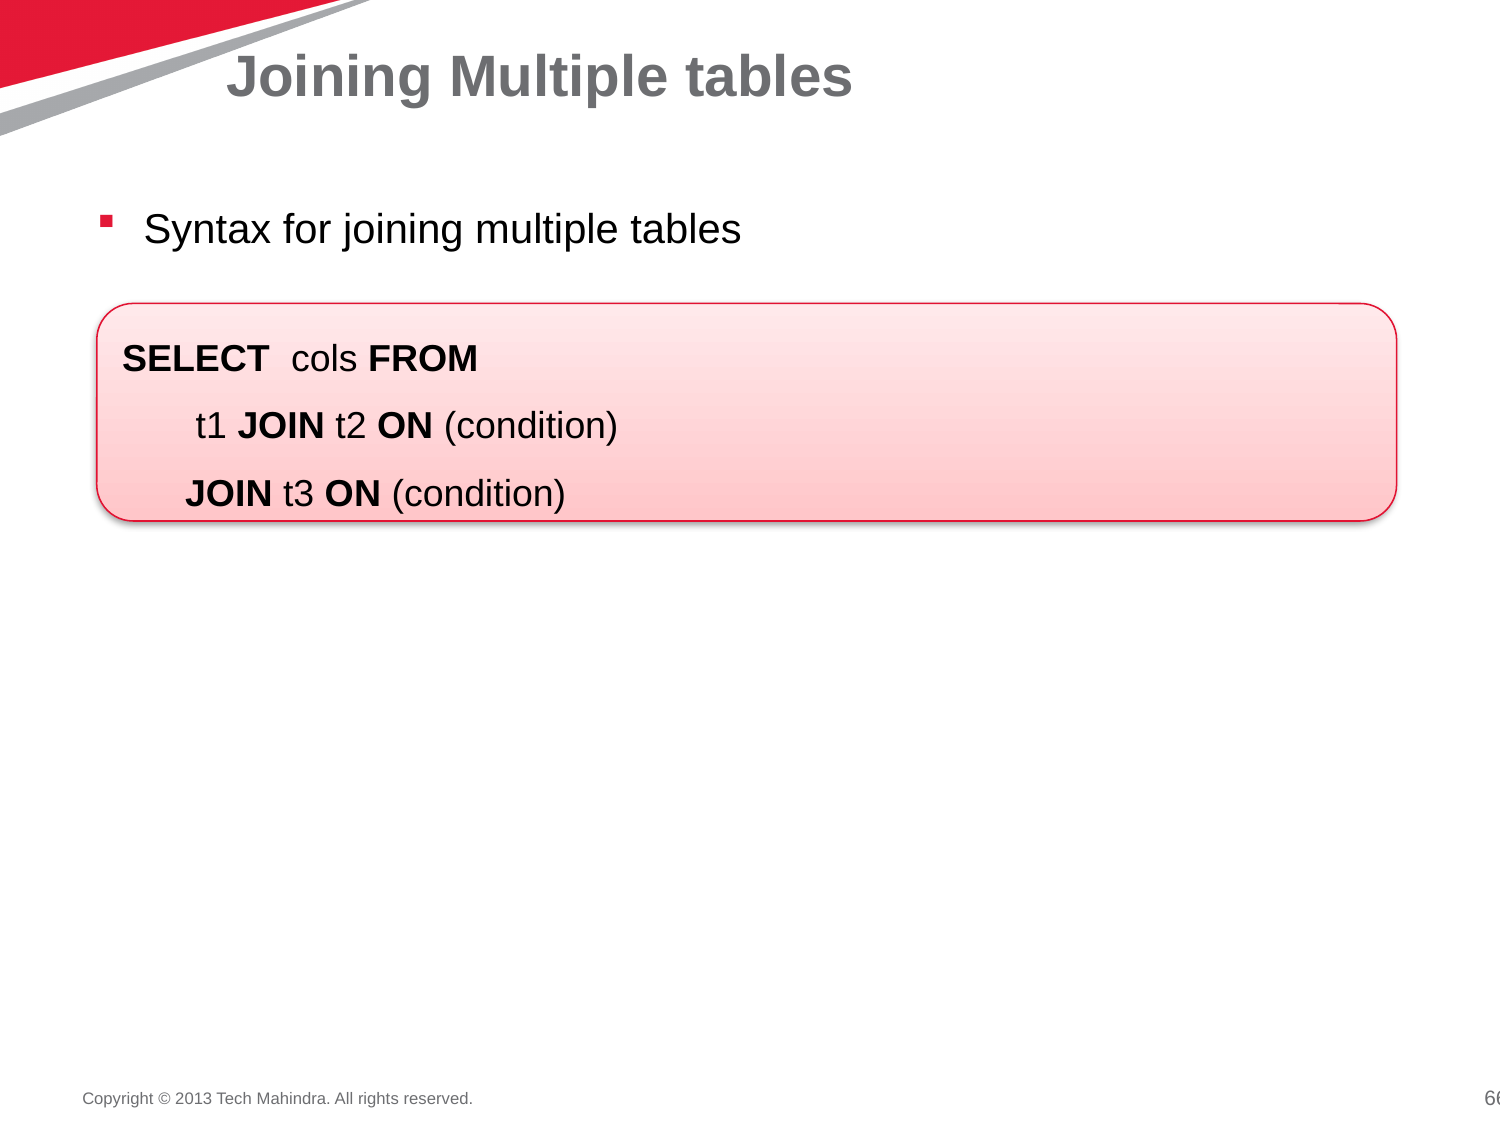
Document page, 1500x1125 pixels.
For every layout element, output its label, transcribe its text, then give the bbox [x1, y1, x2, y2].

list Syntax for joining multiple tables [96, 201, 1447, 253]
picture [0, 0, 373, 136]
title Joining Multiple tables [225, 37, 1451, 193]
text_box SELECT cols FROM t1 JOIN t2 ON (condition) JOIN t3 ON (condition) [95, 302, 1398, 522]
